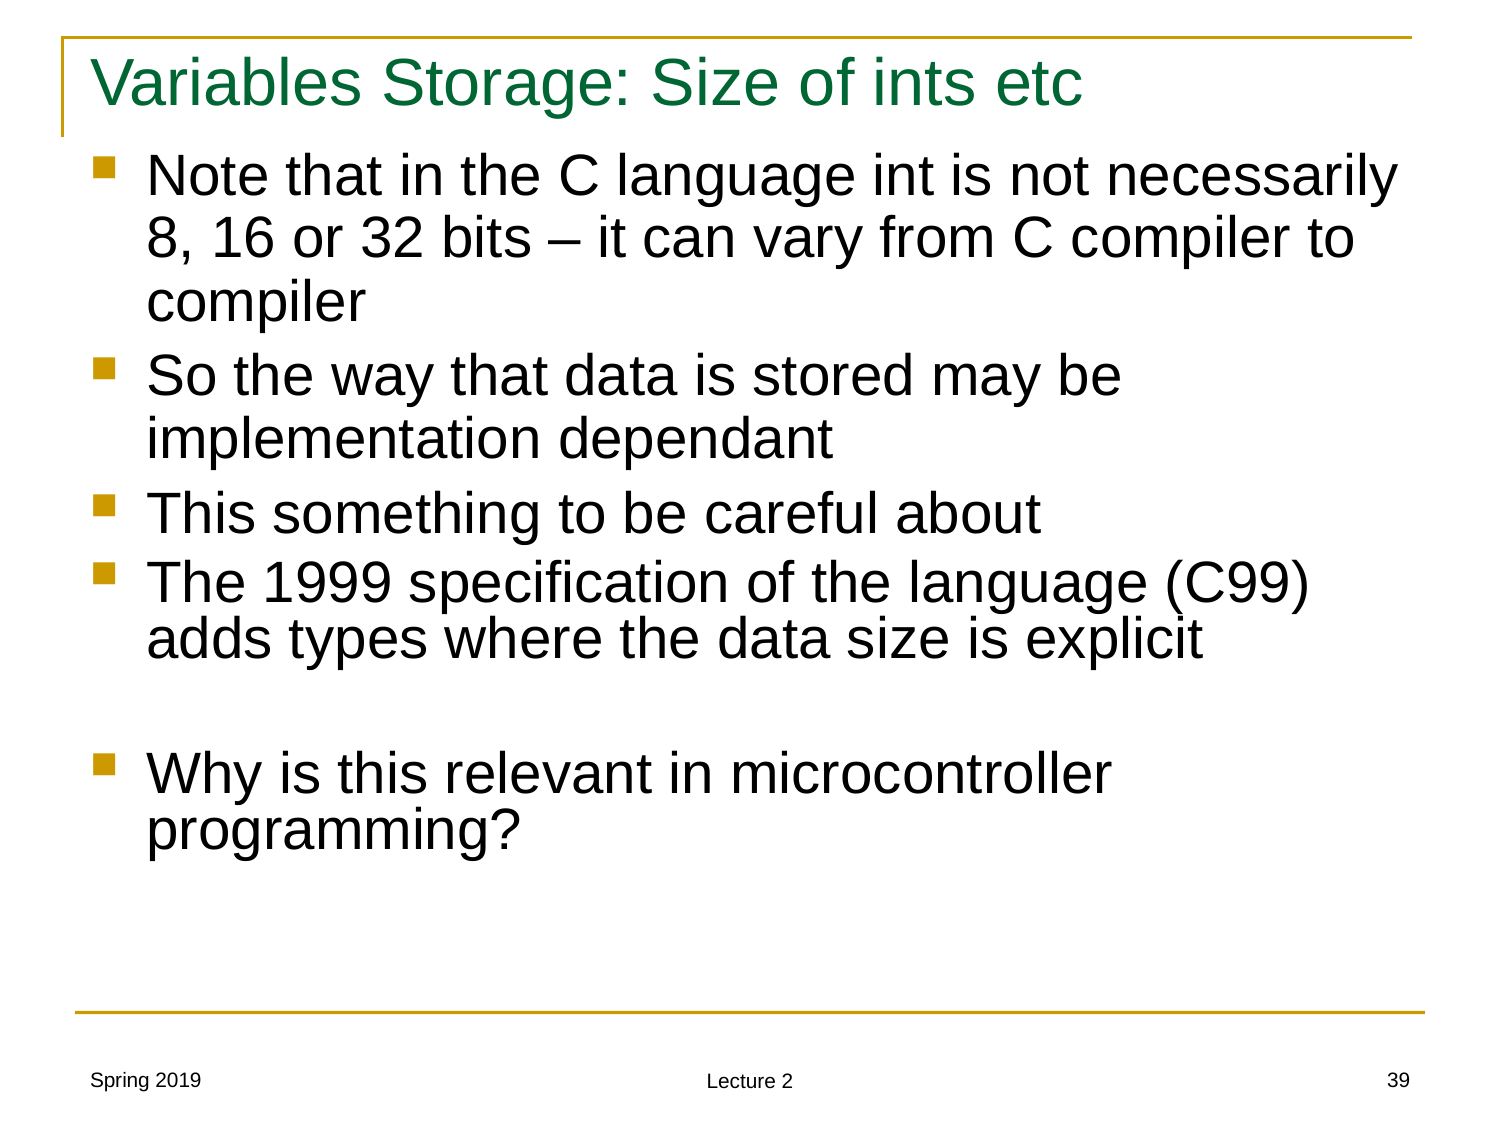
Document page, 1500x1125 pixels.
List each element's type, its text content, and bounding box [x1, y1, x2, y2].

footer Lecture 2 [512, 1025, 988, 1100]
slide_number Spring 2019 [75, 1024, 425, 1100]
title Variables Storage: Size of ints etc [75, 31, 1425, 137]
list Note that in the C language int is not necessarily 8, 16 or 32 bits – it can vary from C compiler to compiler So the way that data is stored may be implementation dependant This something to be careful about The 1999 specification of the language (C99) adds types where the data size is explicit Why is this relevant in microcontroller programming? [75, 137, 1425, 941]
slide_number 39 [1074, 1024, 1425, 1100]
